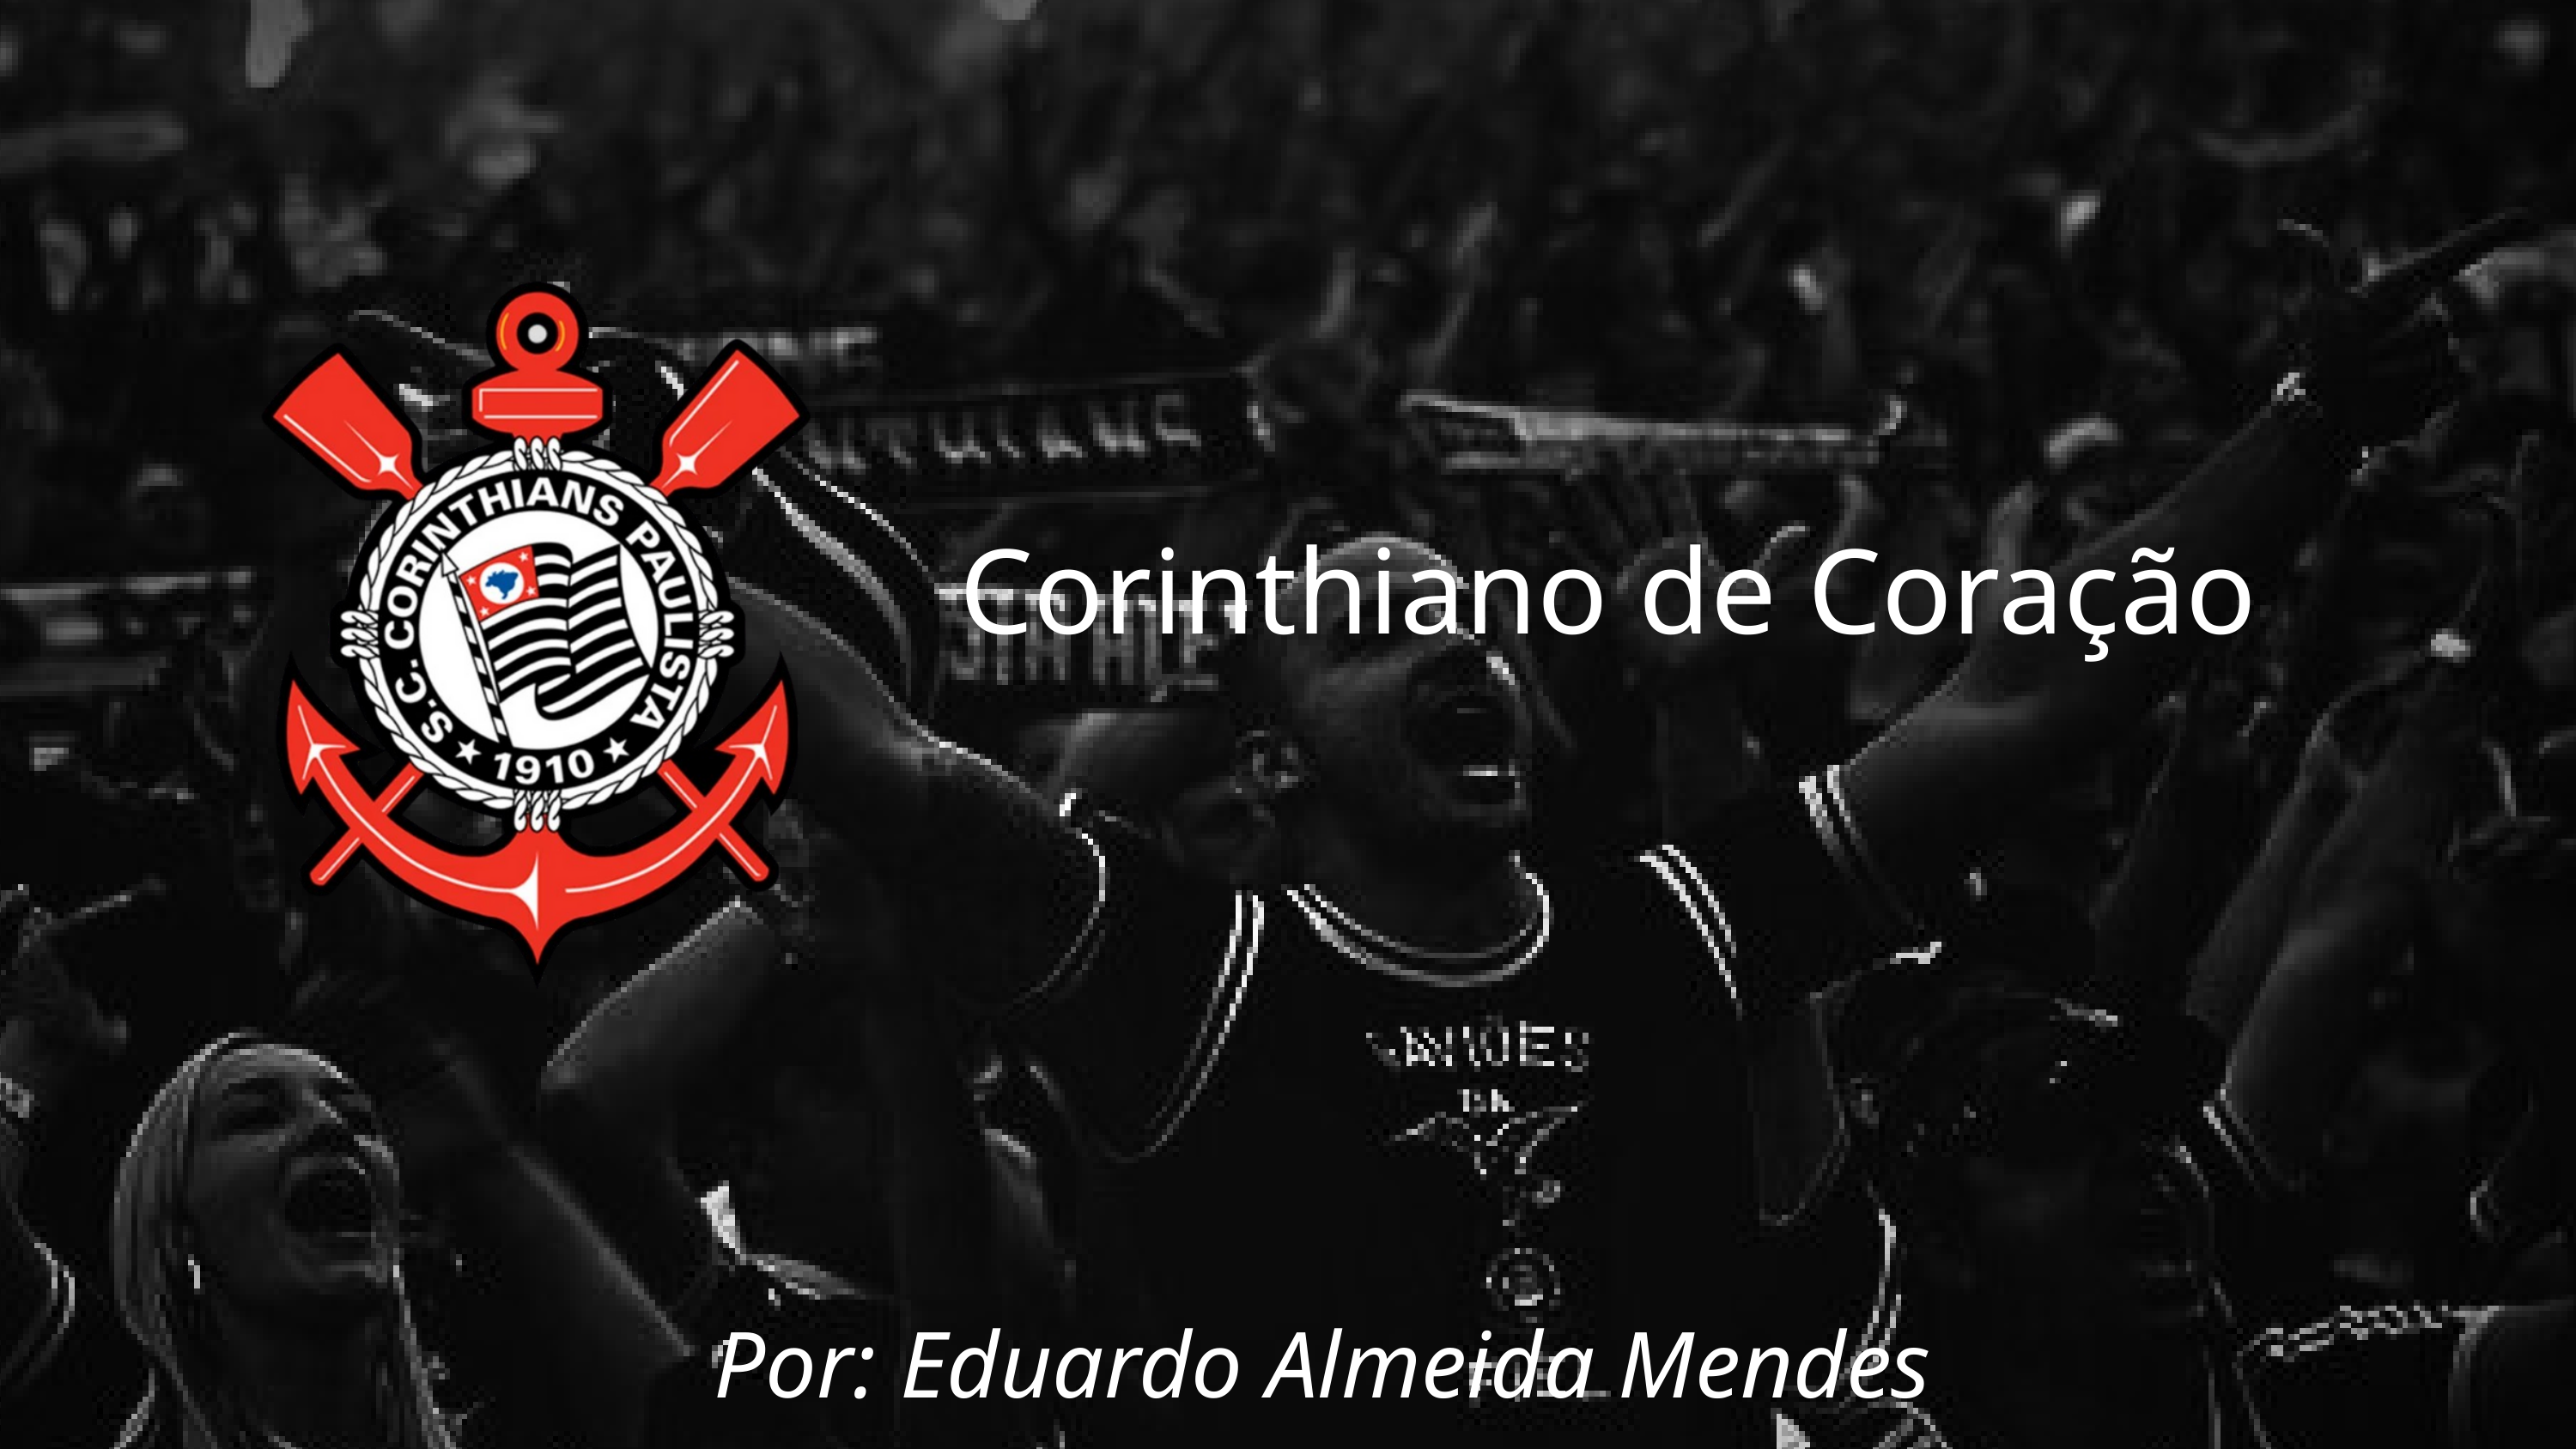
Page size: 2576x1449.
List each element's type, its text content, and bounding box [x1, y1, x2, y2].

text_box [44, 144, 1028, 1128]
text_box [0, 0, 2576, 1449]
text_box Por: Eduardo Almeida Mendes [696, 1288, 1950, 1417]
text_box Corinthiano de Coração [816, 493, 2401, 658]
